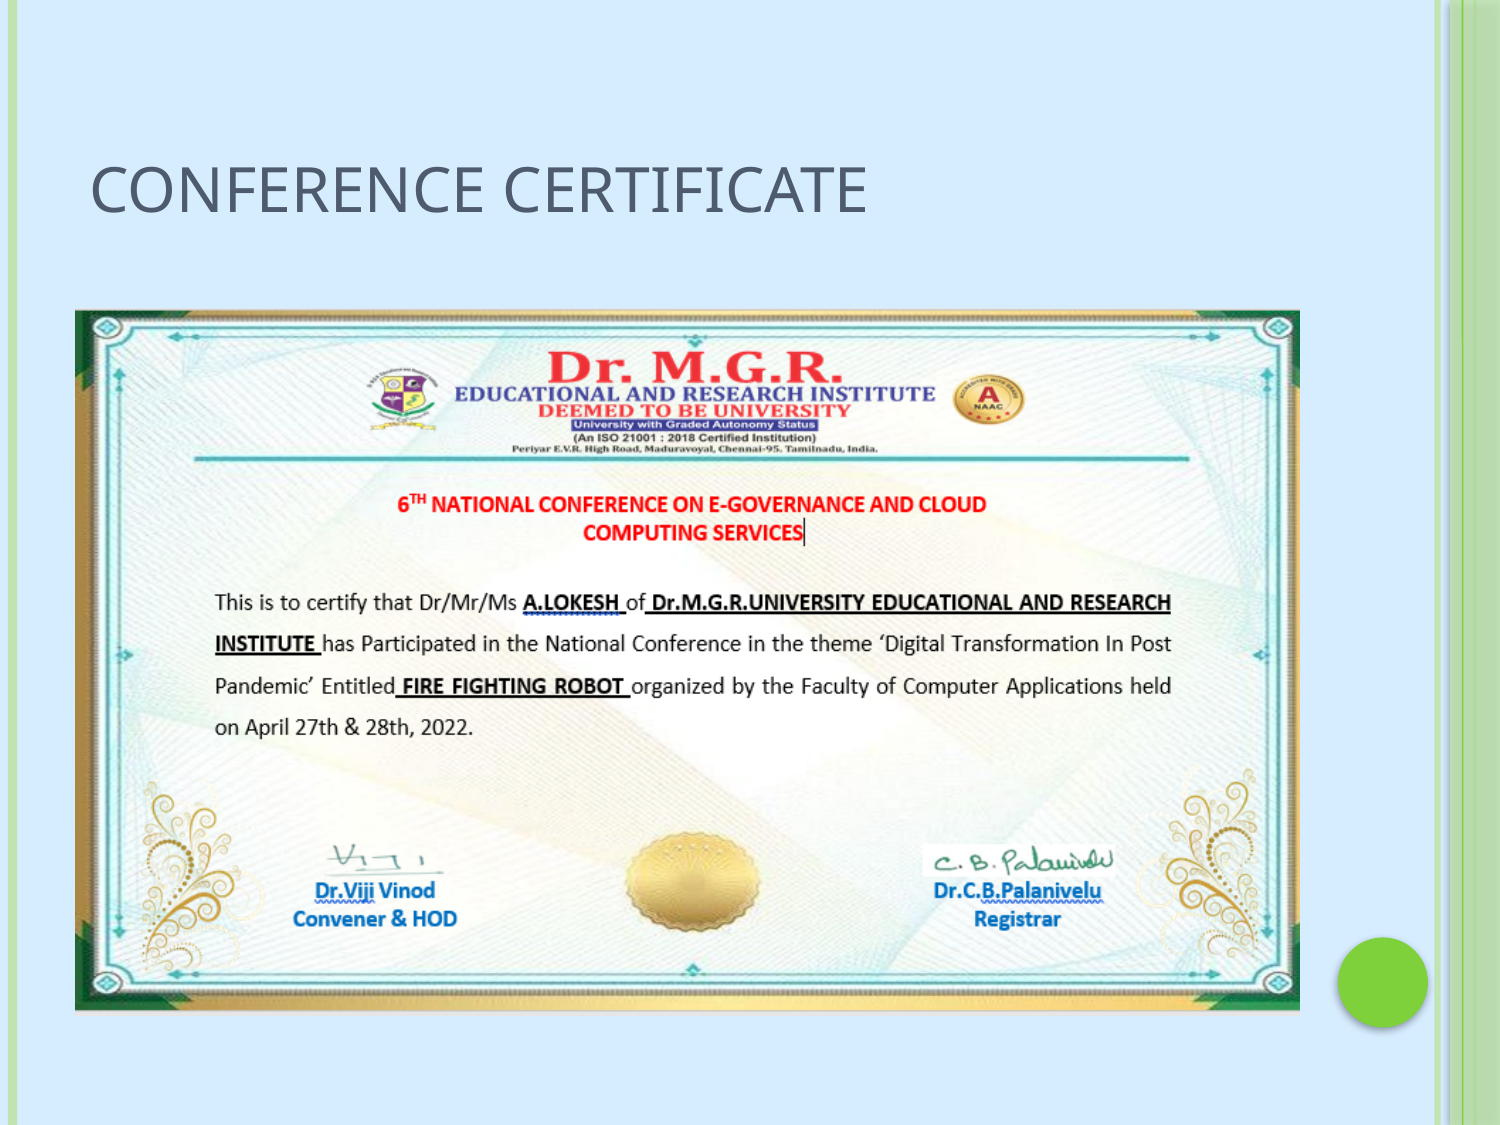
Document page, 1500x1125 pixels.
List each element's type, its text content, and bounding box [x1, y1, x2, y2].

title Conference Certificate [75, 45, 1300, 233]
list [74, 307, 1301, 1017]
